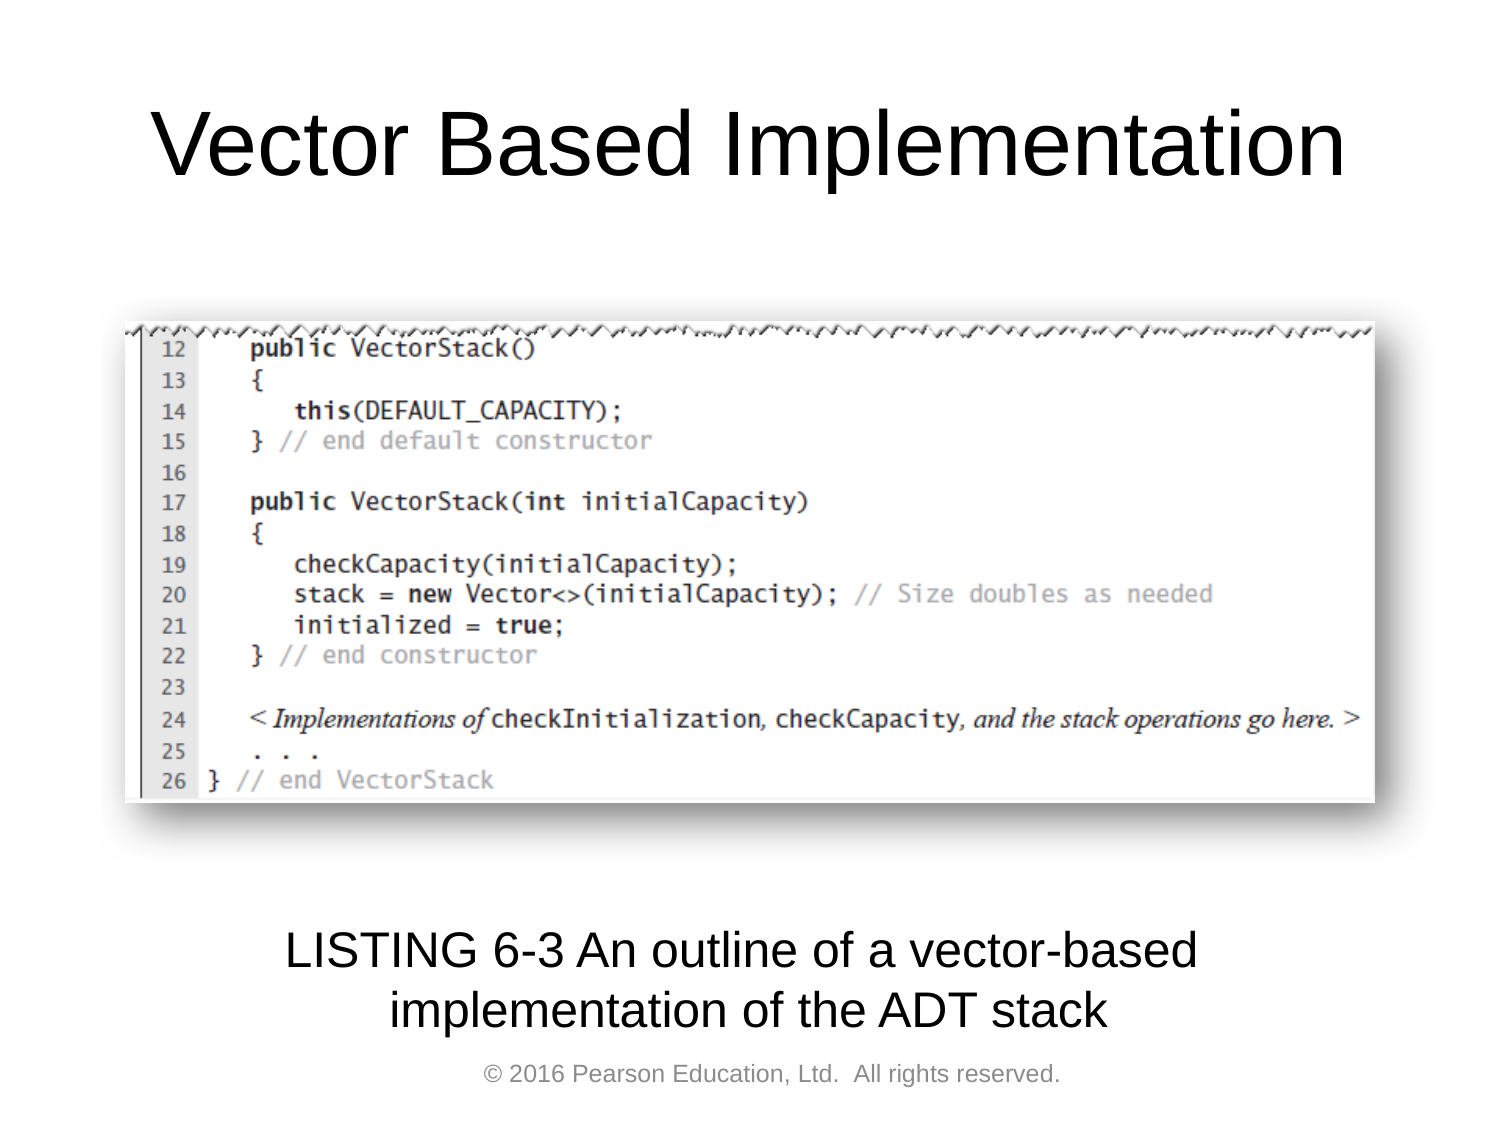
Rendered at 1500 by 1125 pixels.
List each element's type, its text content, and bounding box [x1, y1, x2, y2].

picture [124, 321, 1376, 804]
list LISTING 6-3 An outline of a vector-based implementation of the ADT stack [16, 910, 1482, 1044]
title Vector Based Implementation [75, 45, 1425, 233]
footer © 2016 Pearson Education, Ltd. All rights reserved. [112, 1042, 1434, 1103]
